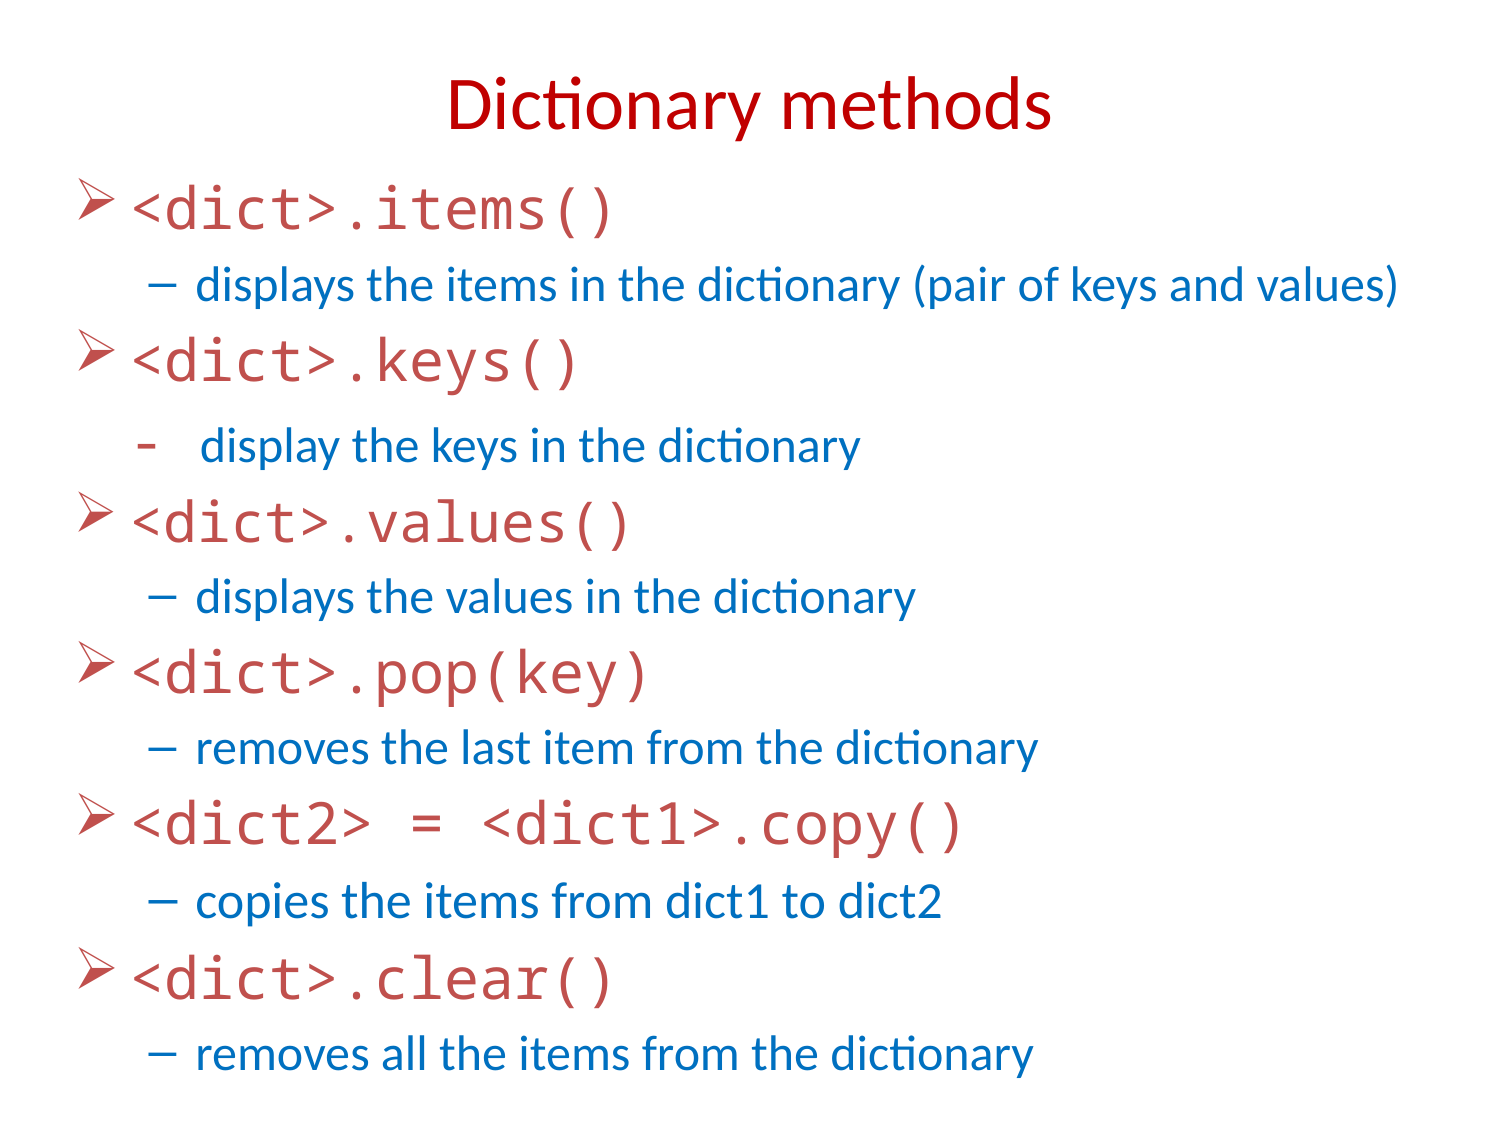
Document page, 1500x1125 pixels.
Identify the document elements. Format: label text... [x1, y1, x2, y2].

list <dict>.items() displays the items in the dictionary (pair of keys and values) <dict>.keys() - display the keys in the dictionary <dict>.values() displays the values in the dictionary <dict>.pop(key) removes the last item from the dictionary <dict2> = <dict1>.copy() copies the items from dict1 to dict2 <dict>.clear() removes all the items from the dictionary [58, 164, 1418, 1090]
title Dictionary methods [75, 45, 1425, 153]
